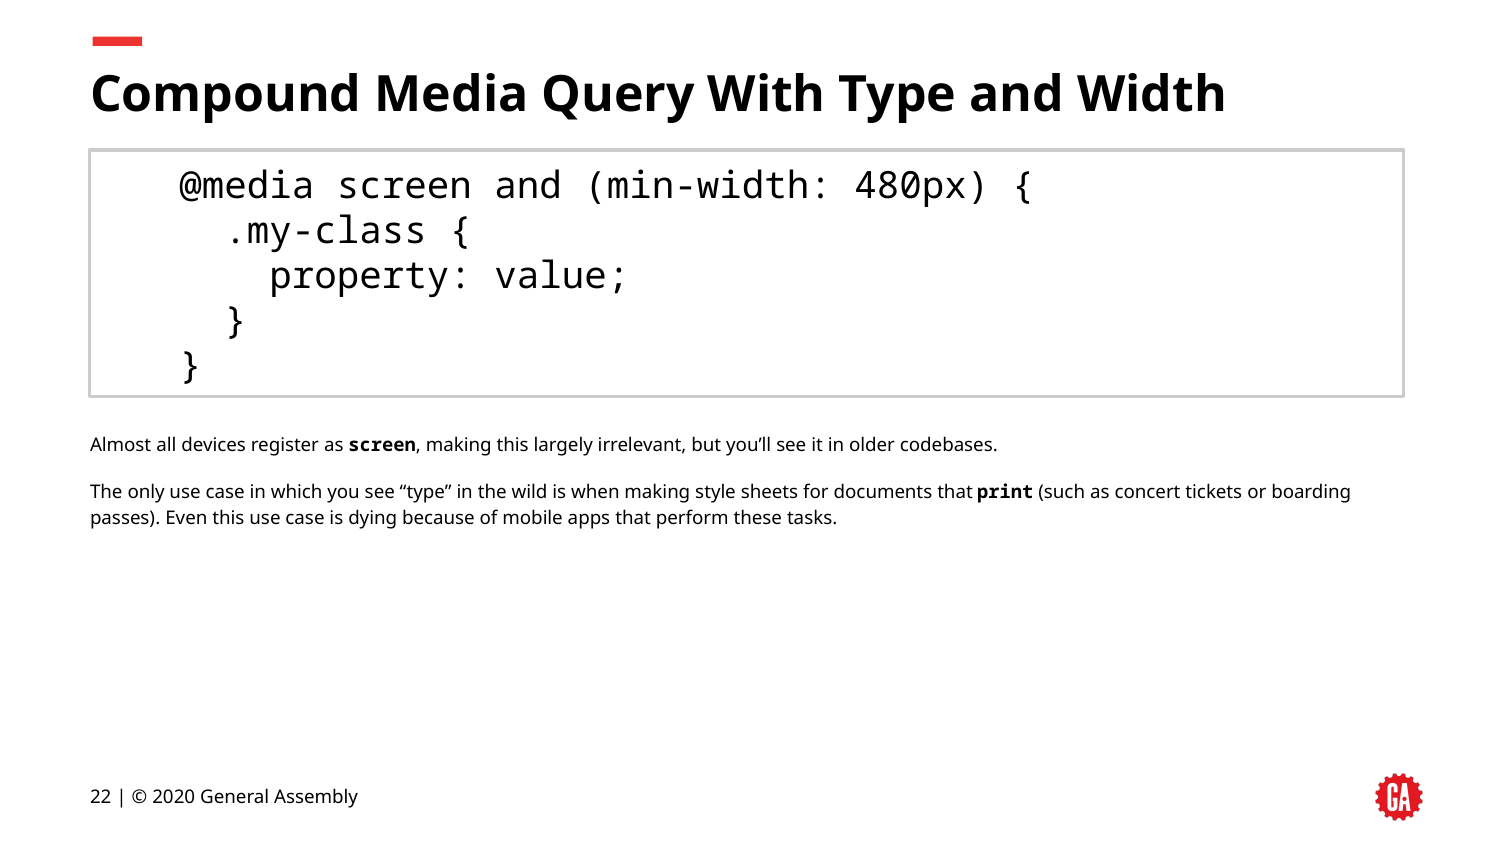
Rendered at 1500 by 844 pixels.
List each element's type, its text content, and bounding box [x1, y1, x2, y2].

list Almost all devices register as screen, making this largely irrelevant, but you’ll see it in older codebases. The only use case in which you see “type” in the wild is when making style sheets for documents that print (such as concert tickets or boarding passes). Even this use case is dying because of mobile apps that perform these tasks. [75, 414, 1424, 737]
title Compound Media Query With Type and Width [75, 46, 1473, 140]
text_box @media screen and (min-width: 480px) { .my-class { property: value; } } [89, 149, 1404, 397]
picture [1373, 771, 1425, 823]
slide_number ‹#› | © 2020 General Assembly [75, 764, 465, 830]
